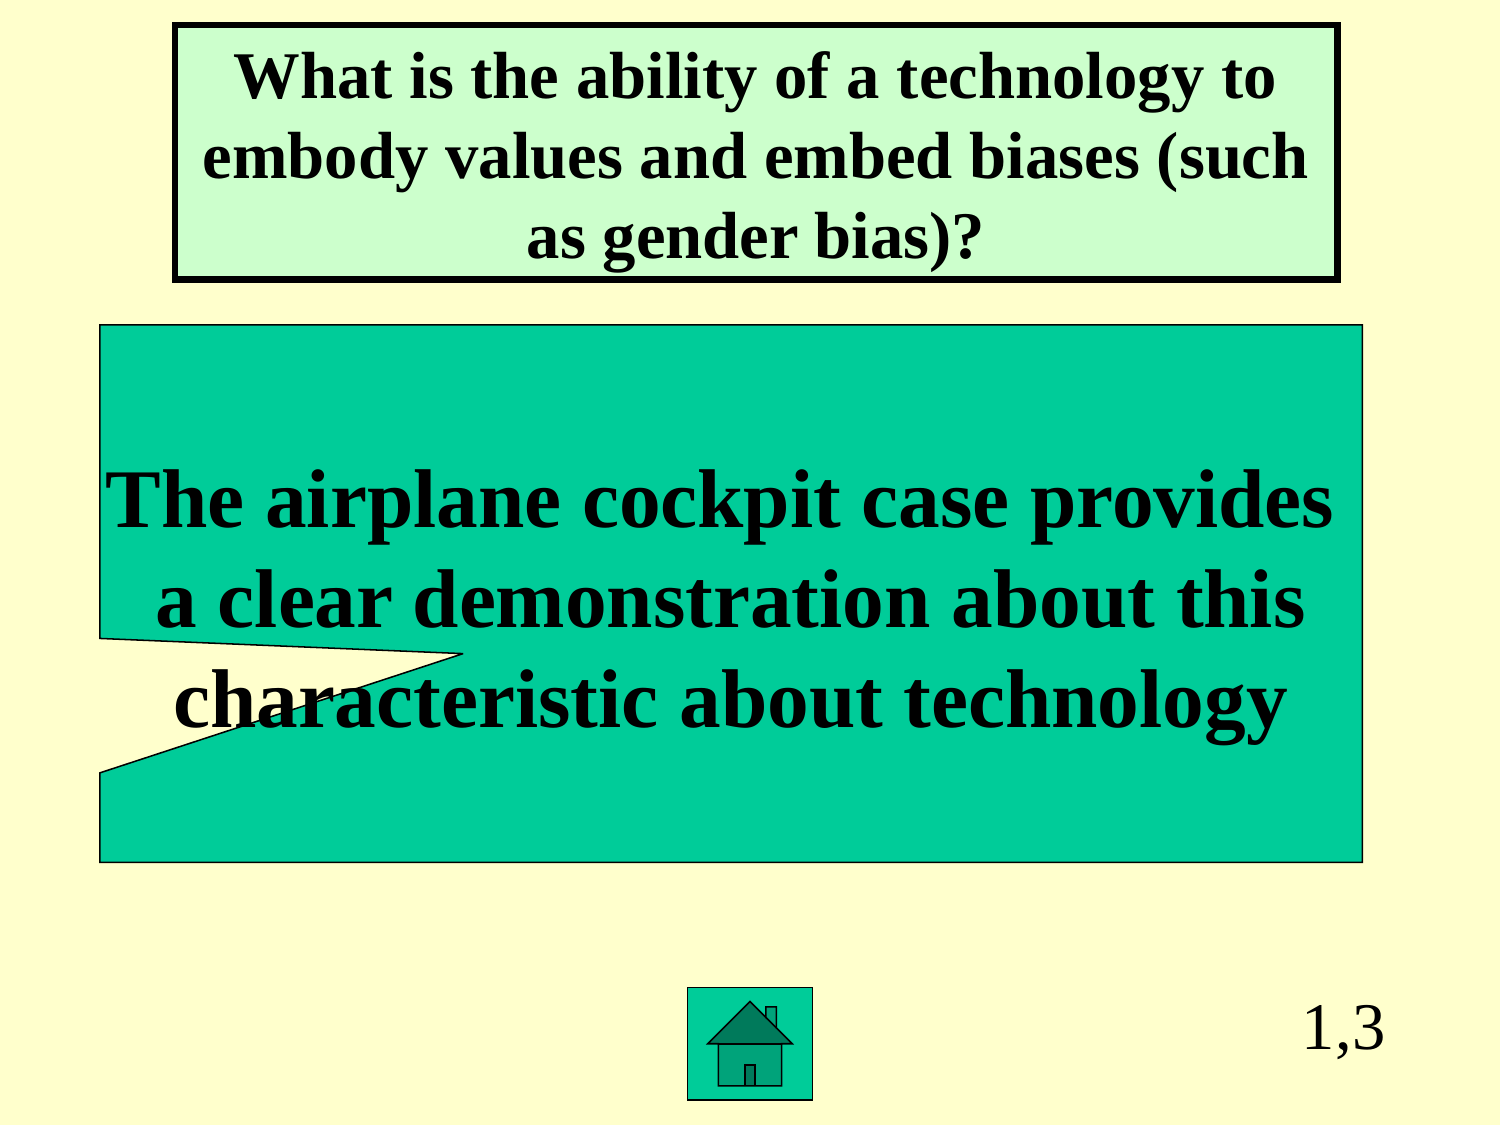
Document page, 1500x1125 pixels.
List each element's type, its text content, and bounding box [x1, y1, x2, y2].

text_box What is the ability of a technology to embody values and embed biases (such as gender bias)? [174, 24, 1338, 280]
text_box [687, 987, 813, 1101]
subtitle 1,3 [1187, 974, 1500, 1125]
text_box The airplane cockpit case provides a clear demonstration about this characteristic about technology [99, 324, 1363, 863]
